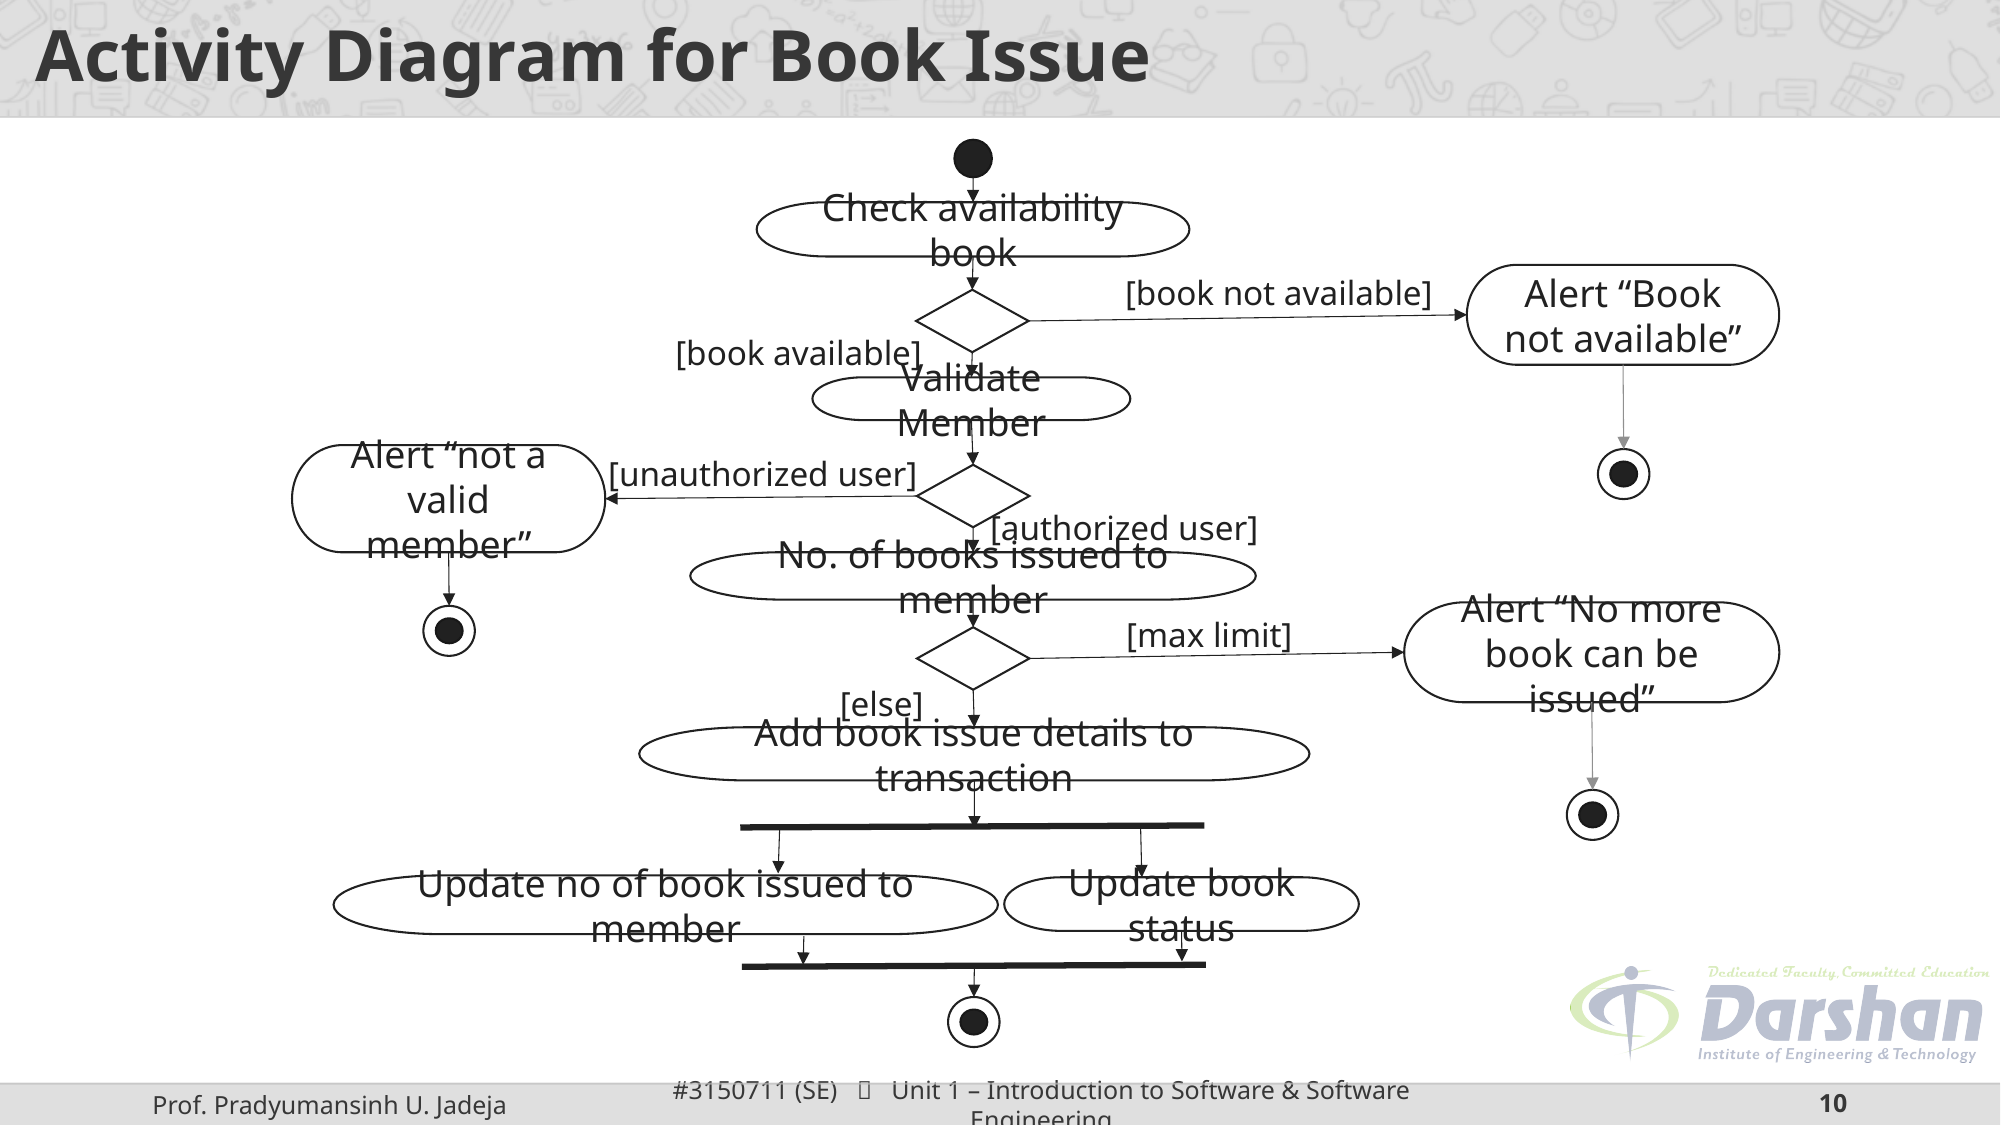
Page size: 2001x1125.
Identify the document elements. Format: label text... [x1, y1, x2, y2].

text_box [book not available] [1110, 265, 1449, 314]
text_box No. of books issued to member [689, 551, 1257, 601]
text_box [max limit] [1111, 606, 1308, 652]
text_box [914, 626, 1031, 691]
text_box Update no of book issued to member [332, 874, 1000, 936]
text_box [953, 138, 993, 179]
text_box Alert “not a valid member” [290, 444, 607, 554]
title Activity Diagram for Book Issue [0, 0, 2000, 117]
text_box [1029, 652, 1405, 659]
text_box Check availability book [755, 201, 1191, 258]
text_box Alert “No more book can be issued” [1403, 601, 1781, 704]
text_box [unauthorized user] [593, 445, 933, 501]
text_box [book available] [660, 324, 938, 380]
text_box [1028, 314, 1467, 321]
text_box Update book status [1003, 876, 1360, 932]
text_box [913, 289, 1029, 353]
text_box Add book issue details to transaction [638, 726, 1311, 782]
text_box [423, 605, 475, 656]
text_box [923, 464, 1032, 528]
text_box Validate Member [811, 376, 1132, 422]
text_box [1597, 449, 1650, 500]
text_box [1566, 789, 1619, 840]
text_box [948, 996, 1000, 1048]
text_box Alert “Book not available” [1465, 263, 1781, 366]
text_box [authorized user] [975, 500, 1274, 555]
text_box [else] [825, 675, 939, 731]
